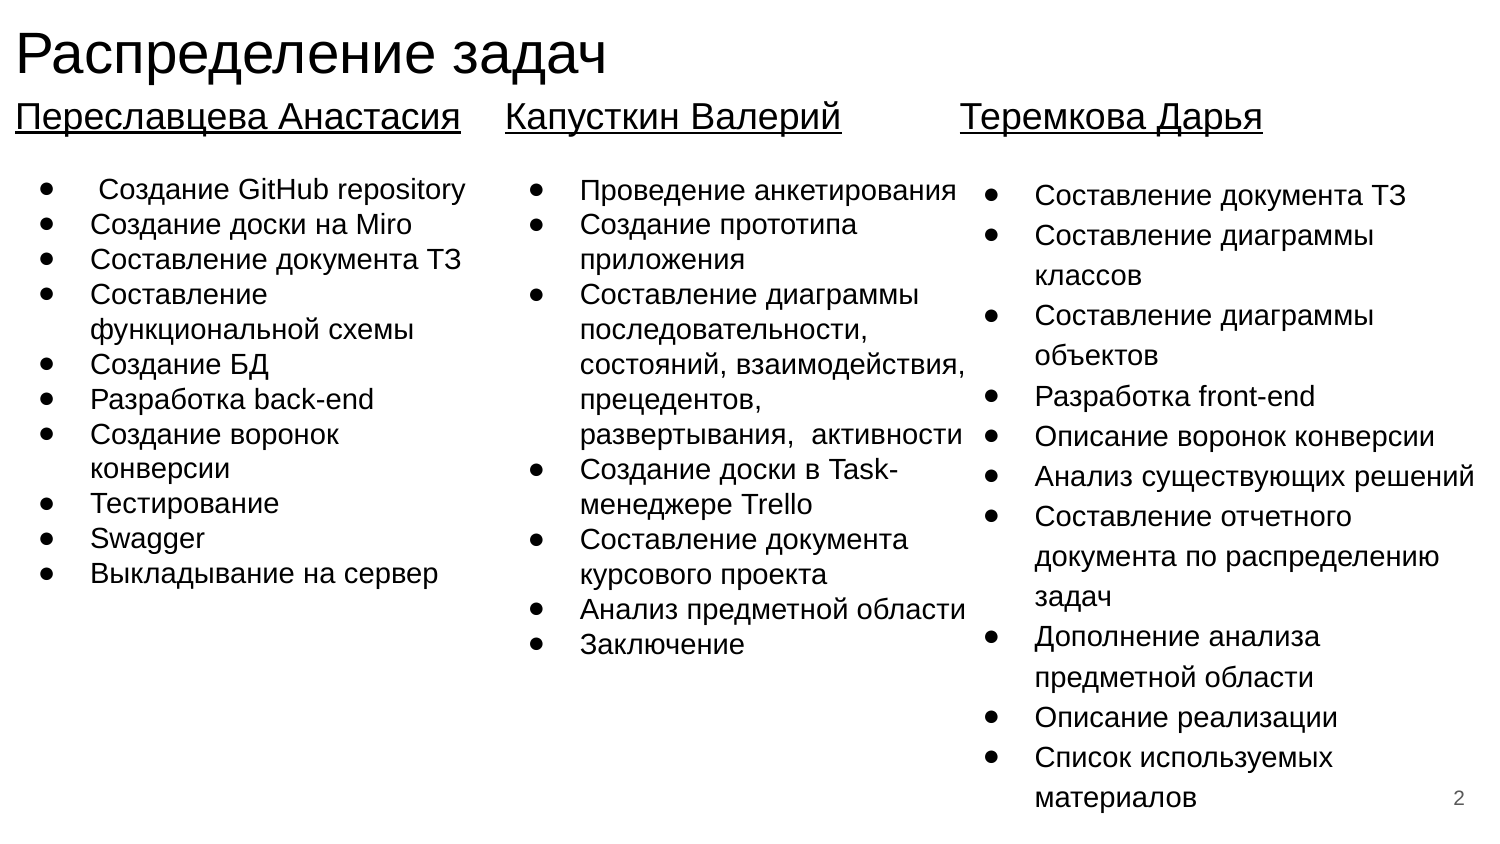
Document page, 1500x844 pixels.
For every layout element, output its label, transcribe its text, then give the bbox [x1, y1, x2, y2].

list Переславцева Анастасия Создание GitHub repository Создание доски на Miro Составление документа ТЗ Составление функциональной схемы Создание БД Разработка back-end Создание воронок конверсии Тестирование Swagger Выкладывание на сервер [0, 70, 490, 820]
title Распределение задач [0, 0, 1398, 70]
list Теремкова Дарья Составление документа ТЗ Составление диаграммы классов Составление диаграммы объектов Разработка front-end Описание воронок конверсии Анализ существующих решений Составление отчетного документа по распределению задач Дополнение анализа предметной области Описание реализации Список используемых материалов [944, 70, 1500, 830]
list Капусткин Валерий Проведение анкетирования Создание прототипа приложения Составление диаграммы последовательности, состояний, взаимодействия, прецедентов, развертывания, активности Создание доски в Task-менеджере Trello Составление документа курсового проекта Анализ предметной области Заключение [489, 70, 944, 773]
